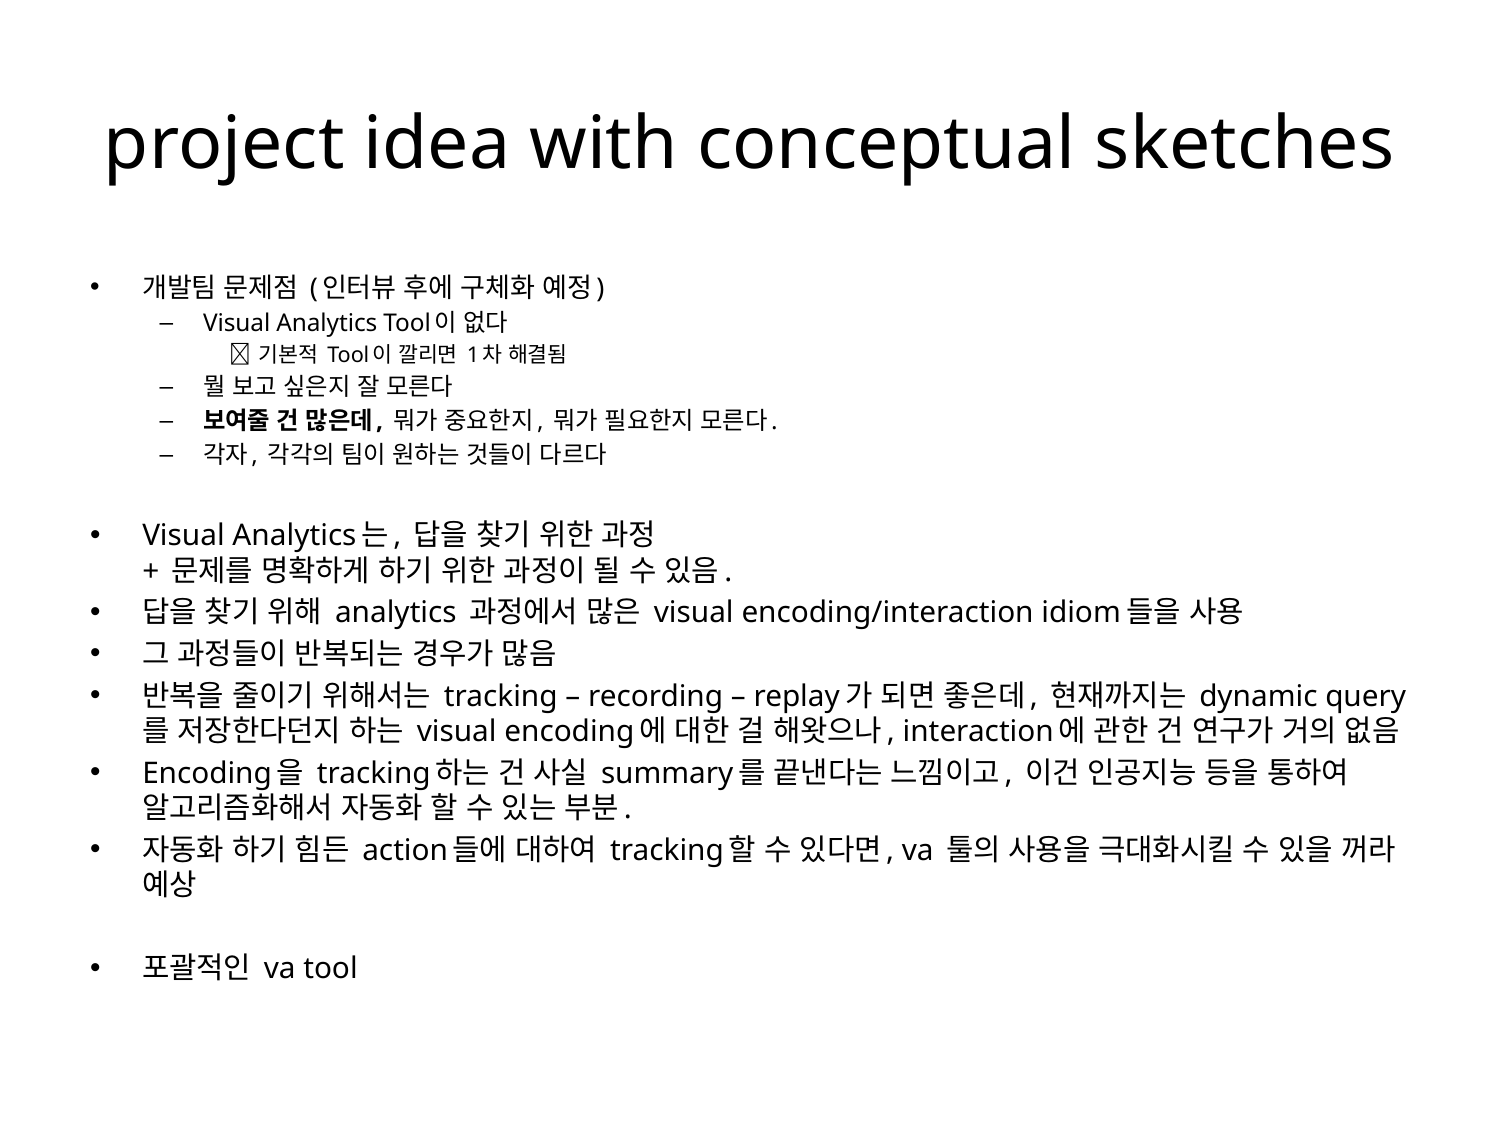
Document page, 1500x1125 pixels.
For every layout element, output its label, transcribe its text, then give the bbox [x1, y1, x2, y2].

list 개발팀 문제점 (인터뷰 후에 구체화 예정) Visual Analytics Tool이 없다  기본적 Tool이 깔리면 1차 해결됨 뭘 보고 싶은지 잘 모른다 보여줄 건 많은데, 뭐가 중요한지, 뭐가 필요한지 모른다. 각자, 각각의 팀이 원하는 것들이 다르다 Visual Analytics는, 답을 찾기 위한 과정 + 문제를 명확하게 하기 위한 과정이 될 수 있음. 답을 찾기 위해 analytics 과정에서 많은 visual encoding/interaction idiom들을 사용 그 과정들이 반복되는 경우가 많음 반복을 줄이기 위해서는 tracking – recording – replay가 되면 좋은데, 현재까지는 dynamic query를 저장한다던지 하는 visual encoding에 대한 걸 해왓으나, interaction에 관한 건 연구가 거의 없음 Encoding을 tracking하는 건 사실 summary를 끝낸다는 느낌이고, 이건 인공지능 등을 통하여 알고리즘화해서 자동화 할 수 있는 부분. 자동화 하기 힘든 action들에 대하여 tracking할 수 있다면, va 툴의 사용을 극대화시킬 수 있을 꺼라 예상 포괄적인 va tool [75, 262, 1425, 1005]
title project idea with conceptual sketches [75, 45, 1425, 233]
